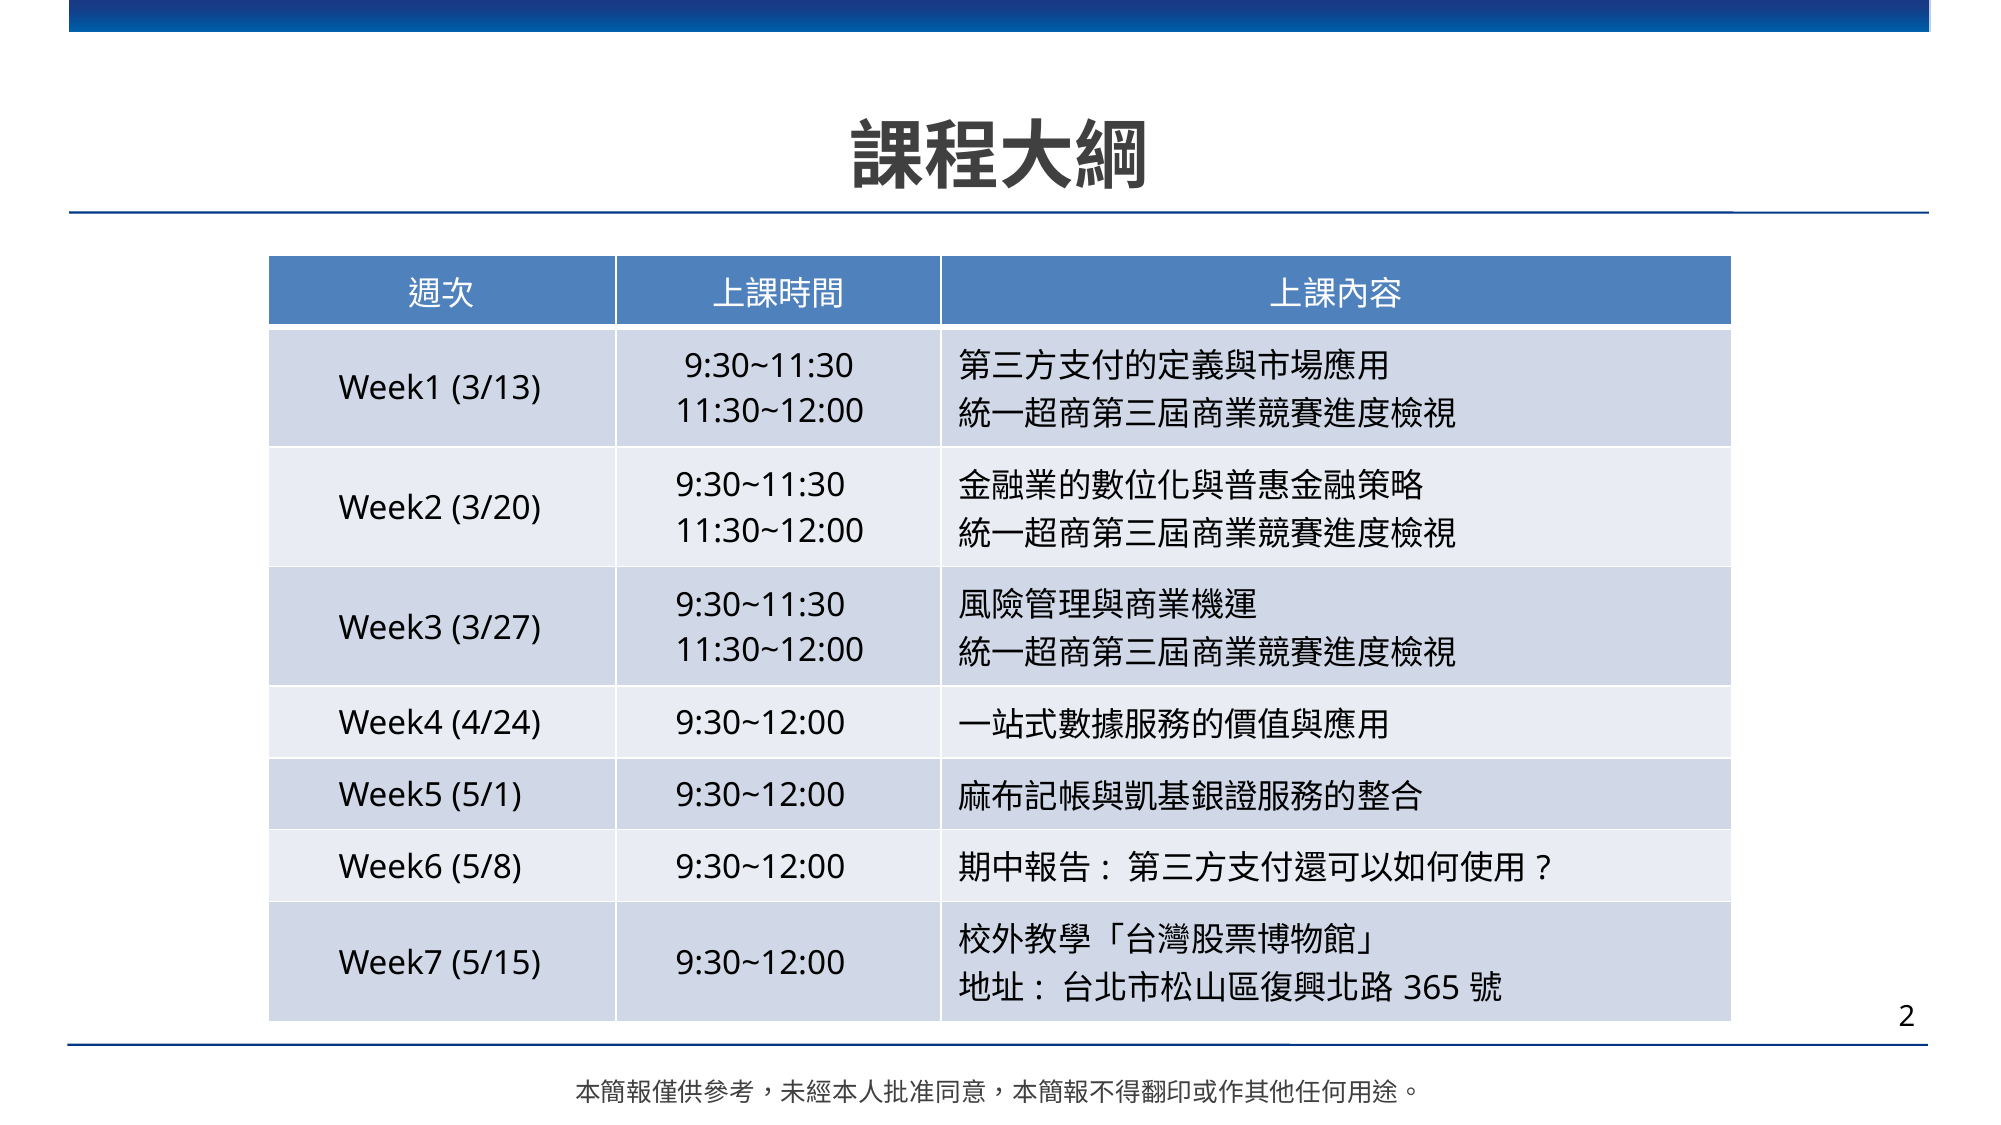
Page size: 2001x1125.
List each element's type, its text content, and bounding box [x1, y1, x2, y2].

table_cell 9:30~12:00 [617, 902, 940, 1021]
table_cell 第三方支付的定義與市場應用 統一超商第三屆商業競賽進度檢視 [942, 330, 1731, 446]
table_cell Week1 (3/13) [269, 330, 615, 446]
table_cell 風險管理與商業機運 統一超商第三屆商業競賽進度檢視 [942, 567, 1731, 685]
table_header 上課時間 [617, 256, 940, 324]
table_cell 9:30~12:00 [617, 830, 940, 901]
table_cell 金融業的數位化與普惠金融策略 統一超商第三屆商業競賽進度檢視 [942, 448, 1731, 566]
table_cell Week2 (3/20) [269, 448, 615, 566]
table_cell 期中報告: 第三方支付還可以如何使用? [942, 830, 1731, 901]
table_cell 一站式數據服務的價值與應用 [942, 687, 1731, 757]
table_cell 麻布記帳與凱基銀證服務的整合 [942, 759, 1731, 829]
table_cell 9:30~11:30 11:30~12:00 [617, 330, 940, 446]
table_cell Week6 (5/8) [269, 830, 615, 901]
table_cell Week4 (4/24) [269, 687, 615, 757]
table_cell 9:30~12:00 [617, 687, 940, 757]
table_cell 校外教學「台灣股票博物館」 地址: 台北市松山區復興北路365號 [942, 902, 1731, 1021]
table_cell 9:30~11:30 11:30~12:00 [617, 567, 940, 685]
table_cell Week5 (5/1) [269, 759, 615, 829]
table_cell Week7 (5/15) [269, 902, 615, 1021]
title 課程大綱 [169, 91, 1831, 279]
table_header 上課內容 [942, 256, 1731, 324]
picture [69, 0, 1931, 32]
table_cell Week3 (3/27) [269, 567, 615, 685]
table_header 週次 [269, 256, 615, 324]
slide_number 2 [1480, 987, 1931, 1048]
table_cell 9:30~11:30 11:30~12:00 [617, 448, 940, 566]
table_cell 9:30~12:00 [617, 759, 940, 829]
